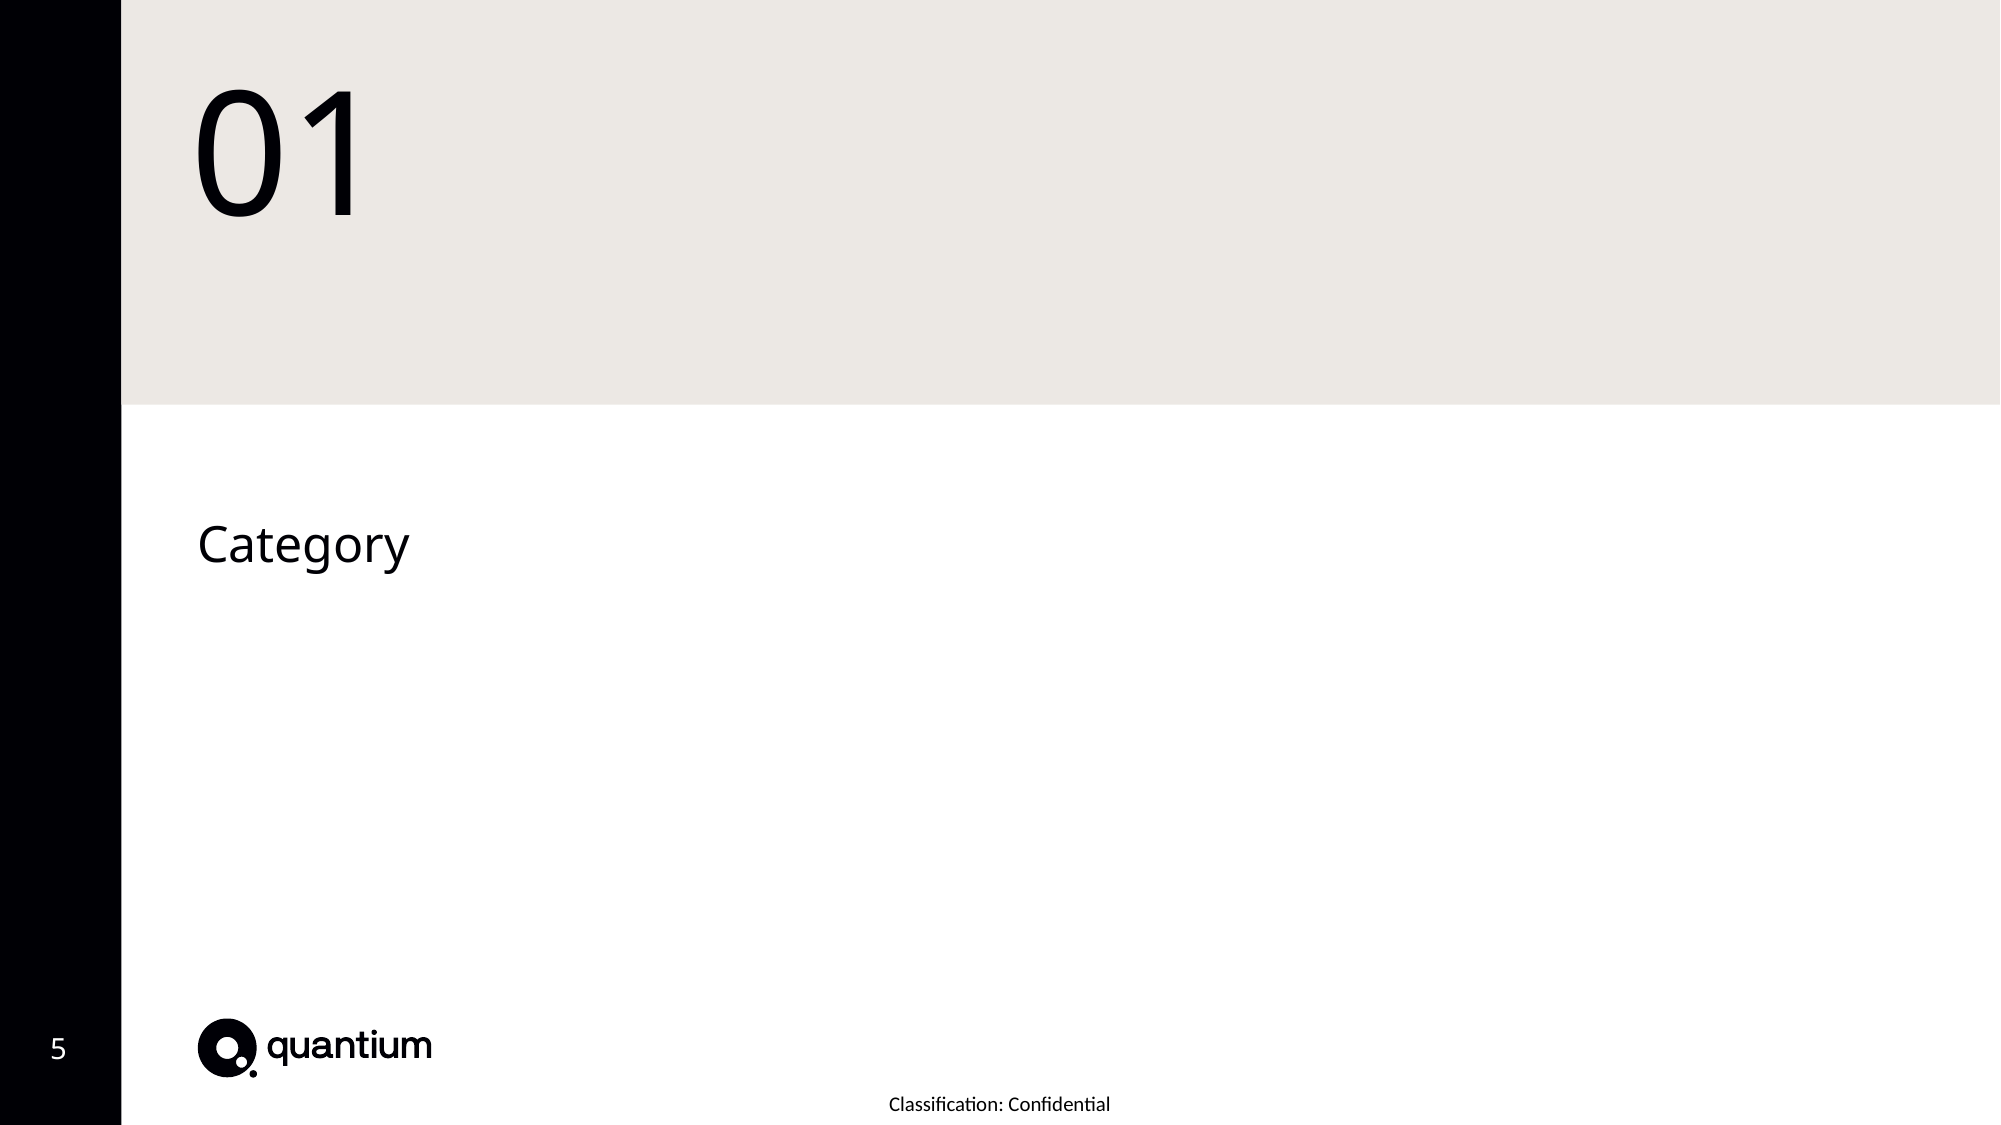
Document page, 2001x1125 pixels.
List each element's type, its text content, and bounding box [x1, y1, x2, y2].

title 01 [190, 65, 569, 225]
list Category [197, 512, 1103, 925]
